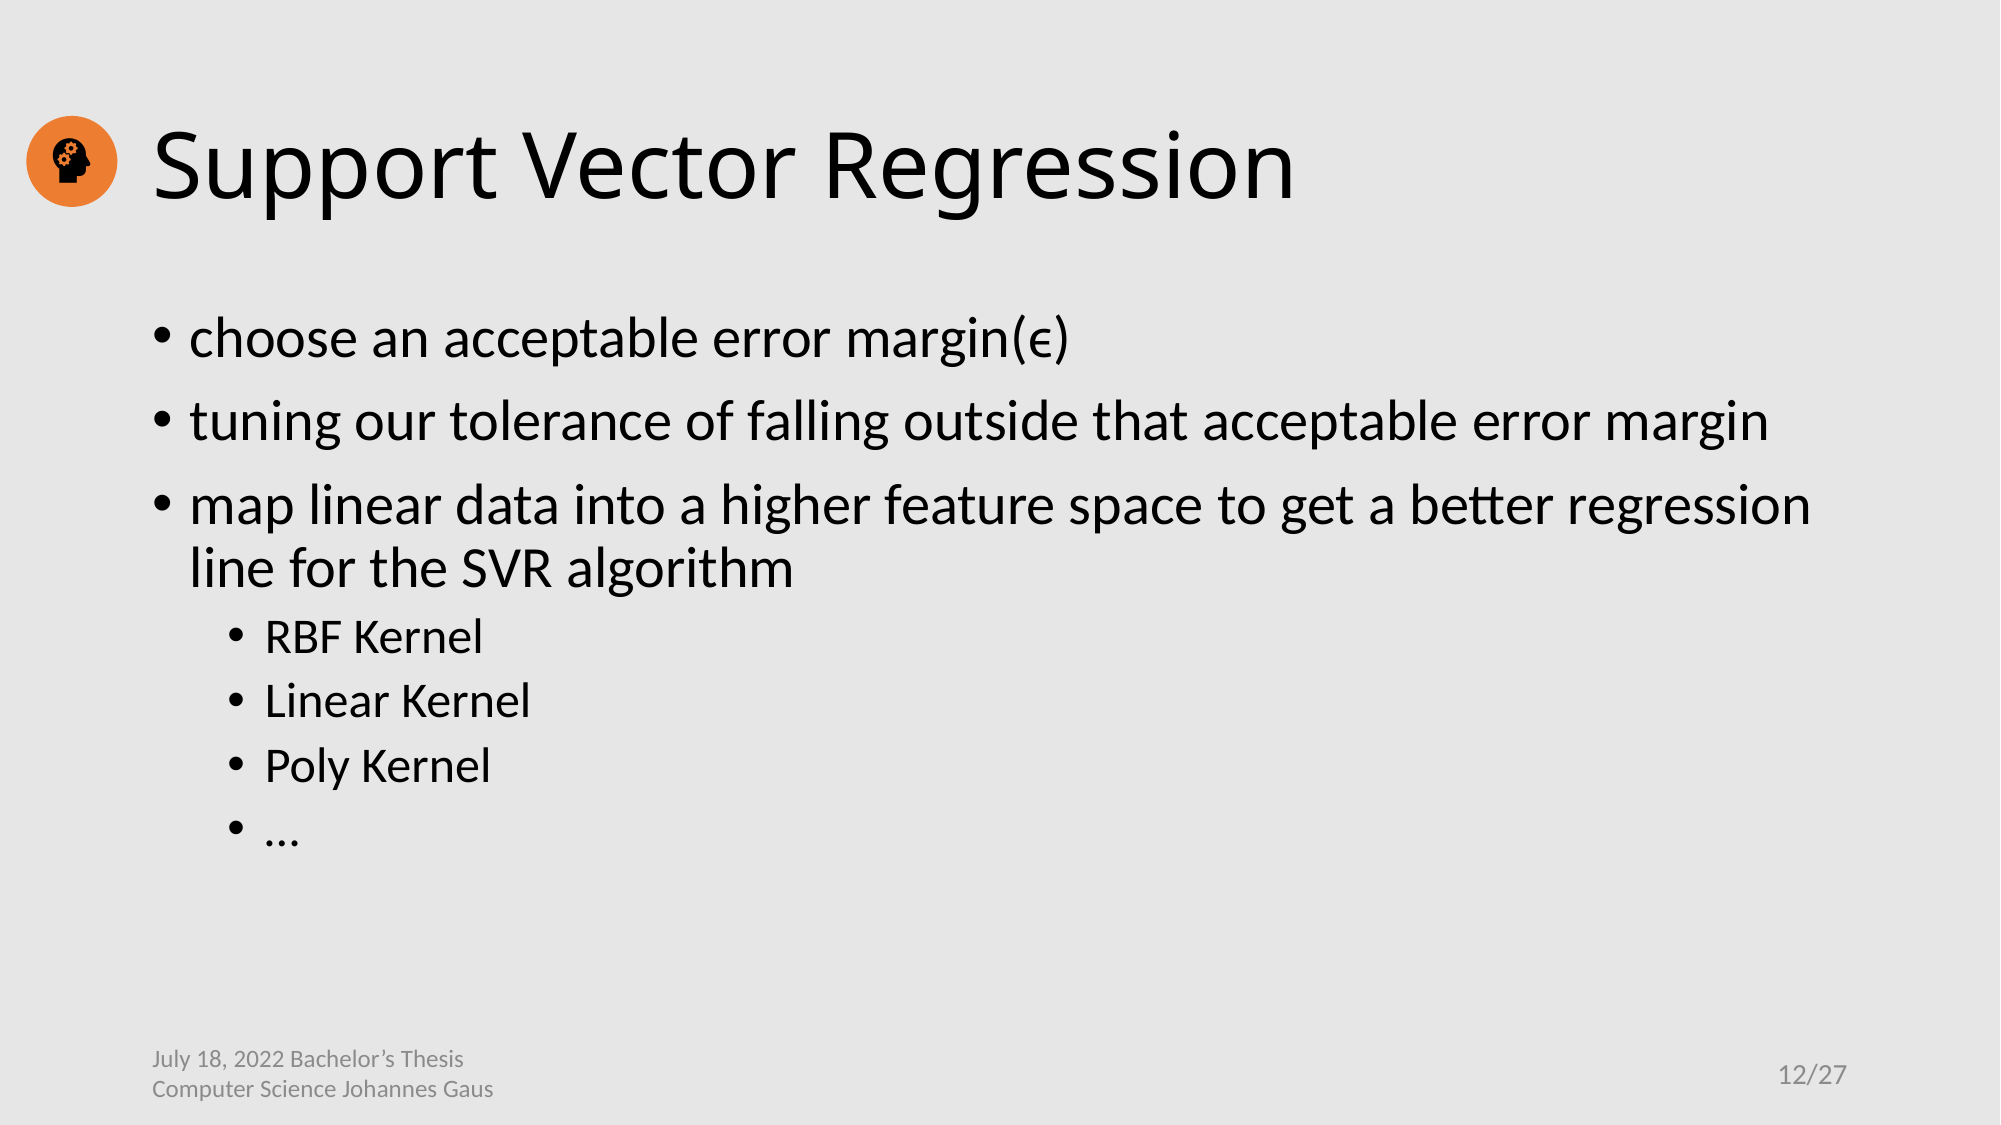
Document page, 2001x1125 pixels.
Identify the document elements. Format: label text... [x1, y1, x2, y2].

title Support Vector Regression [137, 59, 1863, 278]
slide_number 12/27 [1412, 1042, 1863, 1103]
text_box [0, 115, 251, 296]
list choose an acceptable error margin(ϵ) tuning our tolerance of falling outside that acceptable error margin map linear data into a higher feature space to get a better regression line for the SVR algorithm RBF Kernel Linear Kernel Poly Kernel … [137, 299, 1863, 1014]
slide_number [137, 1042, 588, 1103]
